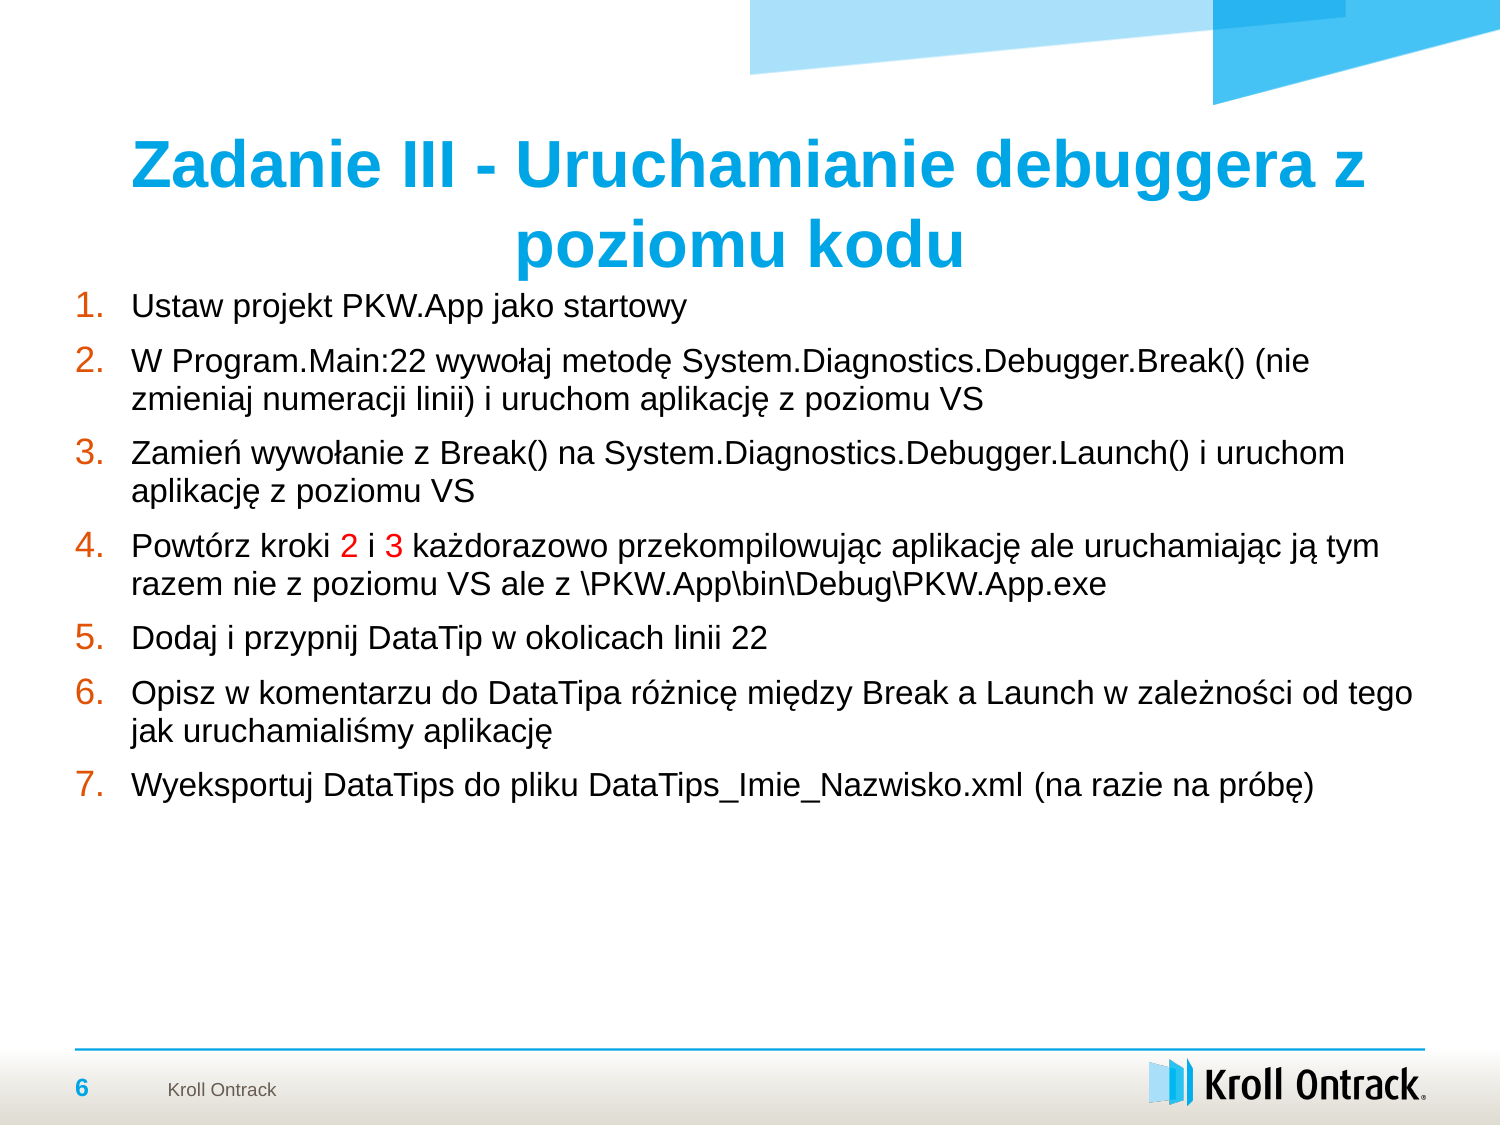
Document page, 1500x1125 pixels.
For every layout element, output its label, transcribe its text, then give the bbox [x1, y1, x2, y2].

picture [750, 0, 1500, 105]
slide_number 6 [74, 1055, 151, 1102]
picture [1149, 1058, 1426, 1106]
list Ustaw projekt PKW.App jako startowy W Program.Main:22 wywołaj metodę System.Diagnostics.Debugger.Break() (nie zmieniaj numeracji linii) i uruchom aplikację z poziomu VS Zamień wywołanie z Break() na System.Diagnostics.Debugger.Launch() i uruchom aplikację z poziomu VS Powtórz kroki 2 i 3 każdorazowo przekompilowując aplikację ale uruchamiając ją tym razem nie z poziomu VS ale z \PKW.App\bin\Debug\PKW.App.exe Dodaj i przypnij DataTip w okolicach linii 22 Opisz w komentarzu do DataTipa różnicę między Break a Launch w zależności od tego jak uruchamialiśmy aplikację Wyeksportuj DataTips do pliku DataTips_Imie_Nazwisko.xml (na razie na próbę) [74, 287, 1425, 1041]
title Zadanie III - Uruchamianie debuggera z poziomu kodu [74, 120, 1425, 211]
